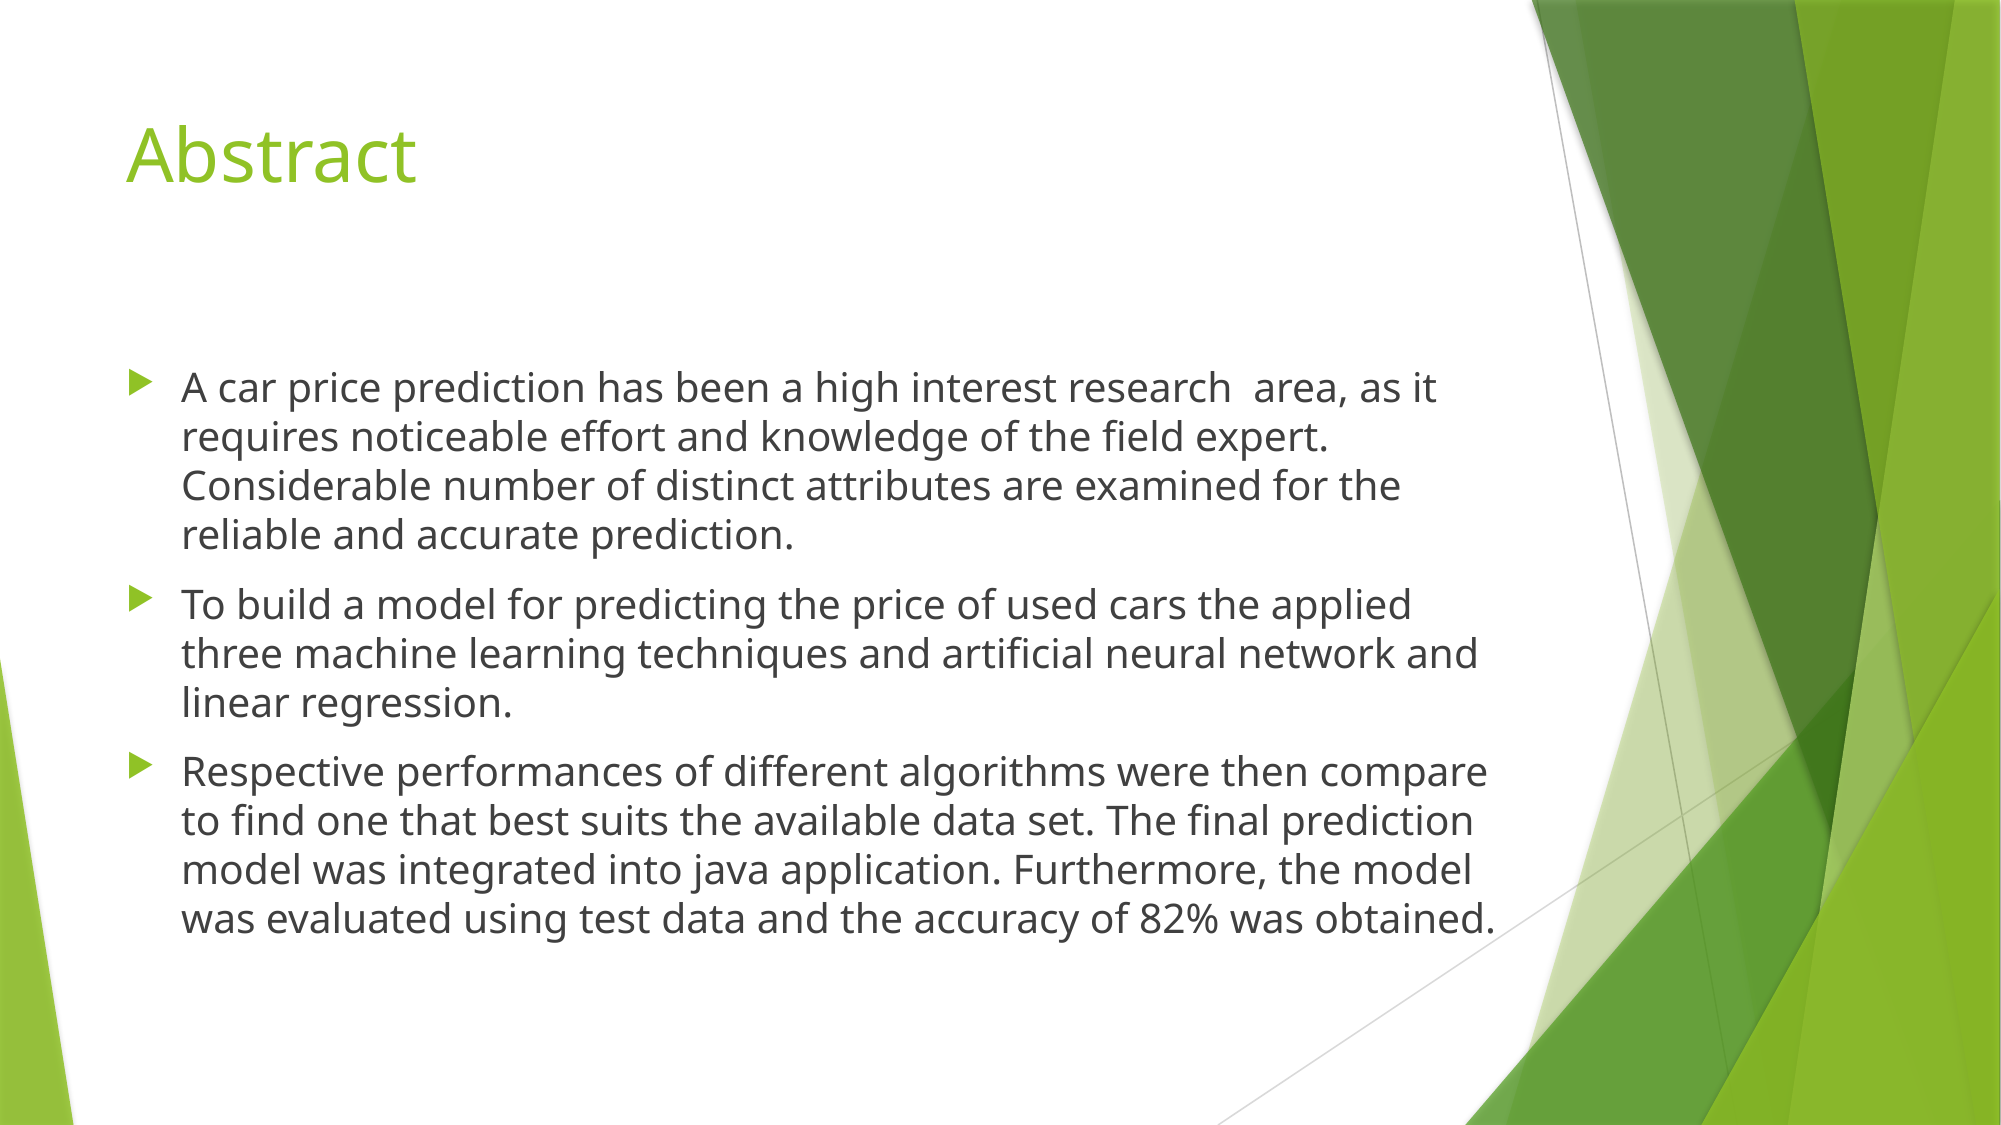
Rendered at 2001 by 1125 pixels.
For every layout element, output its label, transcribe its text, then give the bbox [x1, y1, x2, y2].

list A car price prediction has been a high interest research area, as it requires noticeable effort and knowledge of the field expert. Considerable number of distinct attributes are examined for the reliable and accurate prediction. To build a model for predicting the price of used cars the applied three machine learning techniques and artificial neural network and linear regression. Respective performances of different algorithms were then compare to find one that best suits the available data set. The final prediction model was integrated into java application. Furthermore, the model was evaluated using test data and the accuracy of 82% was obtained. [111, 354, 1522, 992]
title Abstract [111, 99, 1522, 317]
